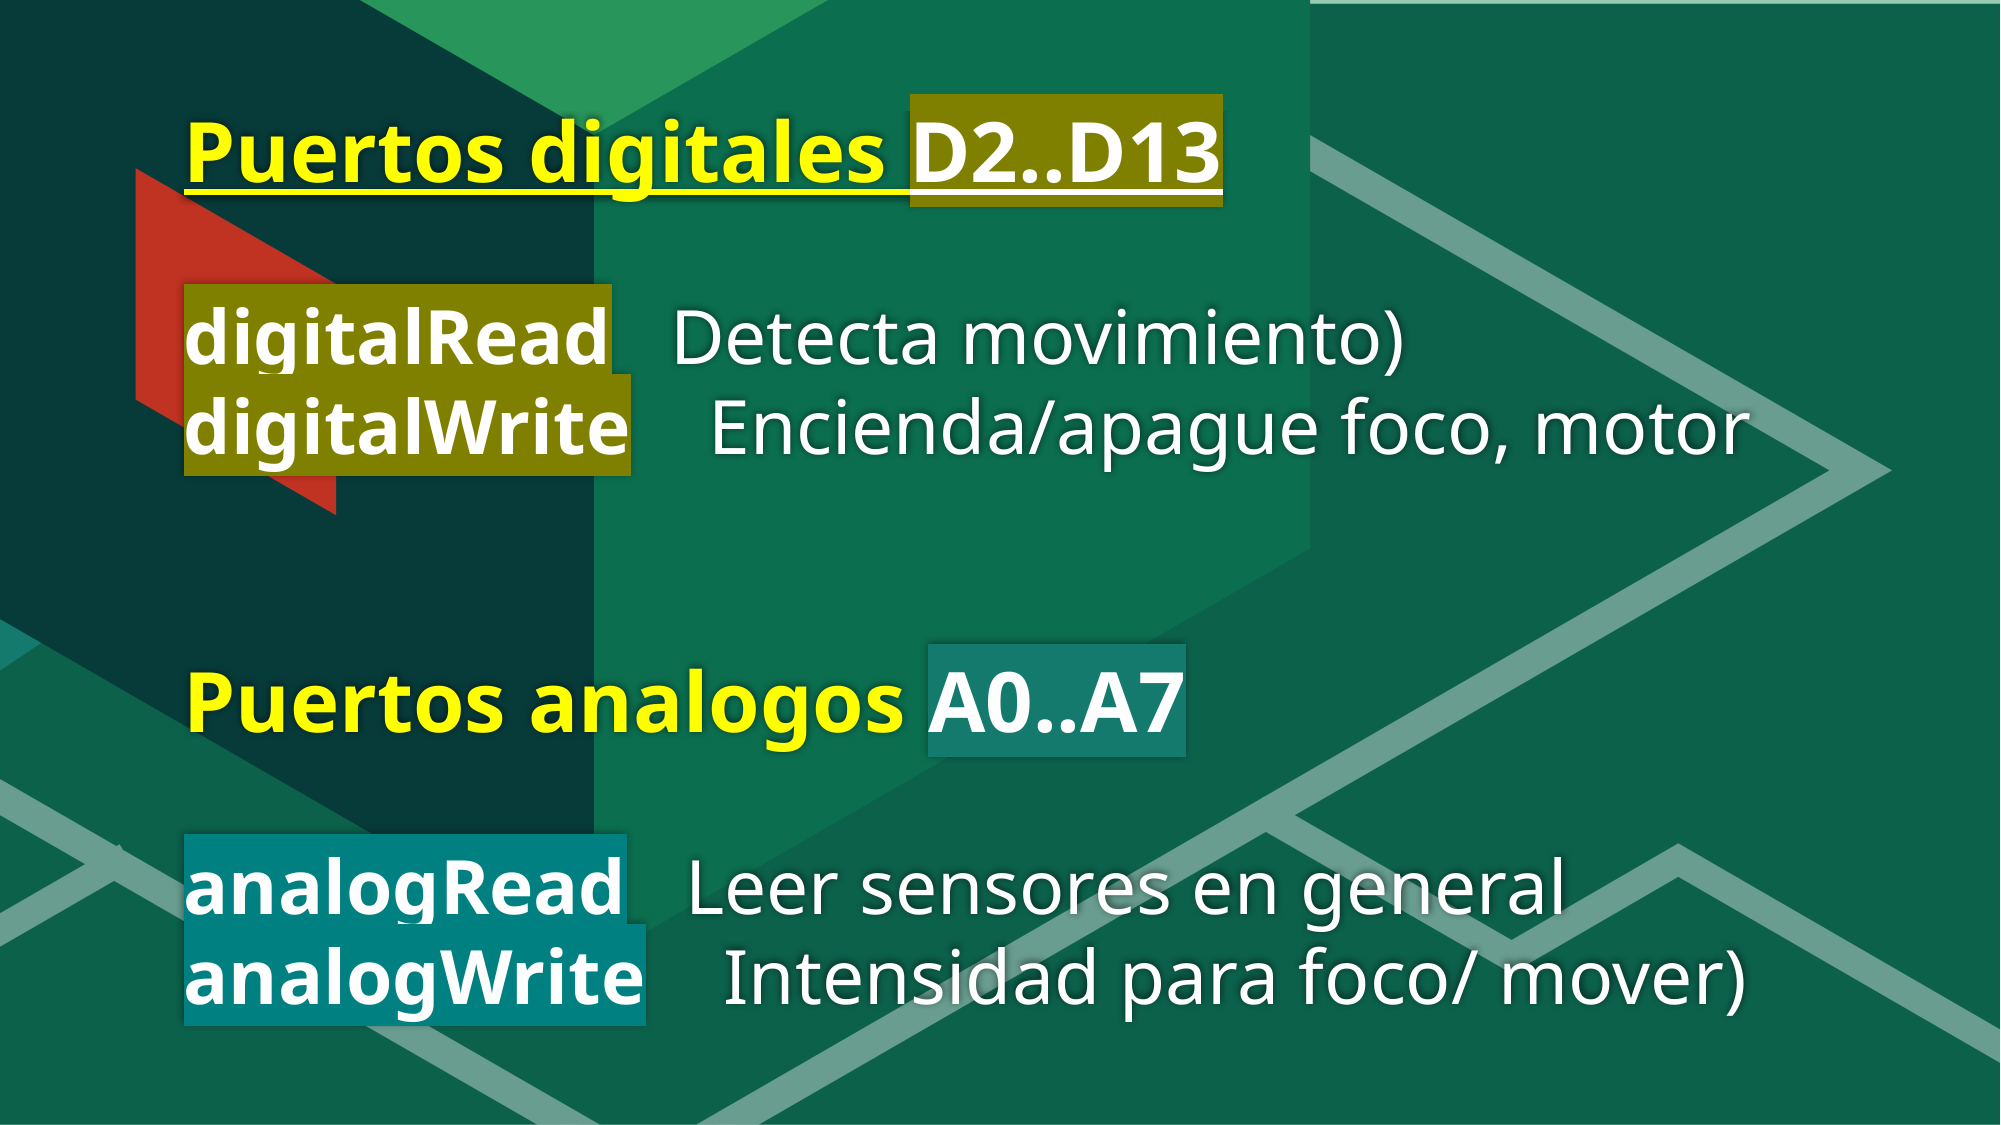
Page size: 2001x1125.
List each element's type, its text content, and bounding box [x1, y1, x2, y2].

picture [0, 0, 2001, 1125]
title Puertos digitales D2..D13 digitalRead Detecta movimiento) digitalWrite Encienda/apague foco, motor Puertos analogos A0..A7 analogRead Leer sensores en general analogWrite Intensidad para foco/ mover) [168, 365, 1875, 863]
